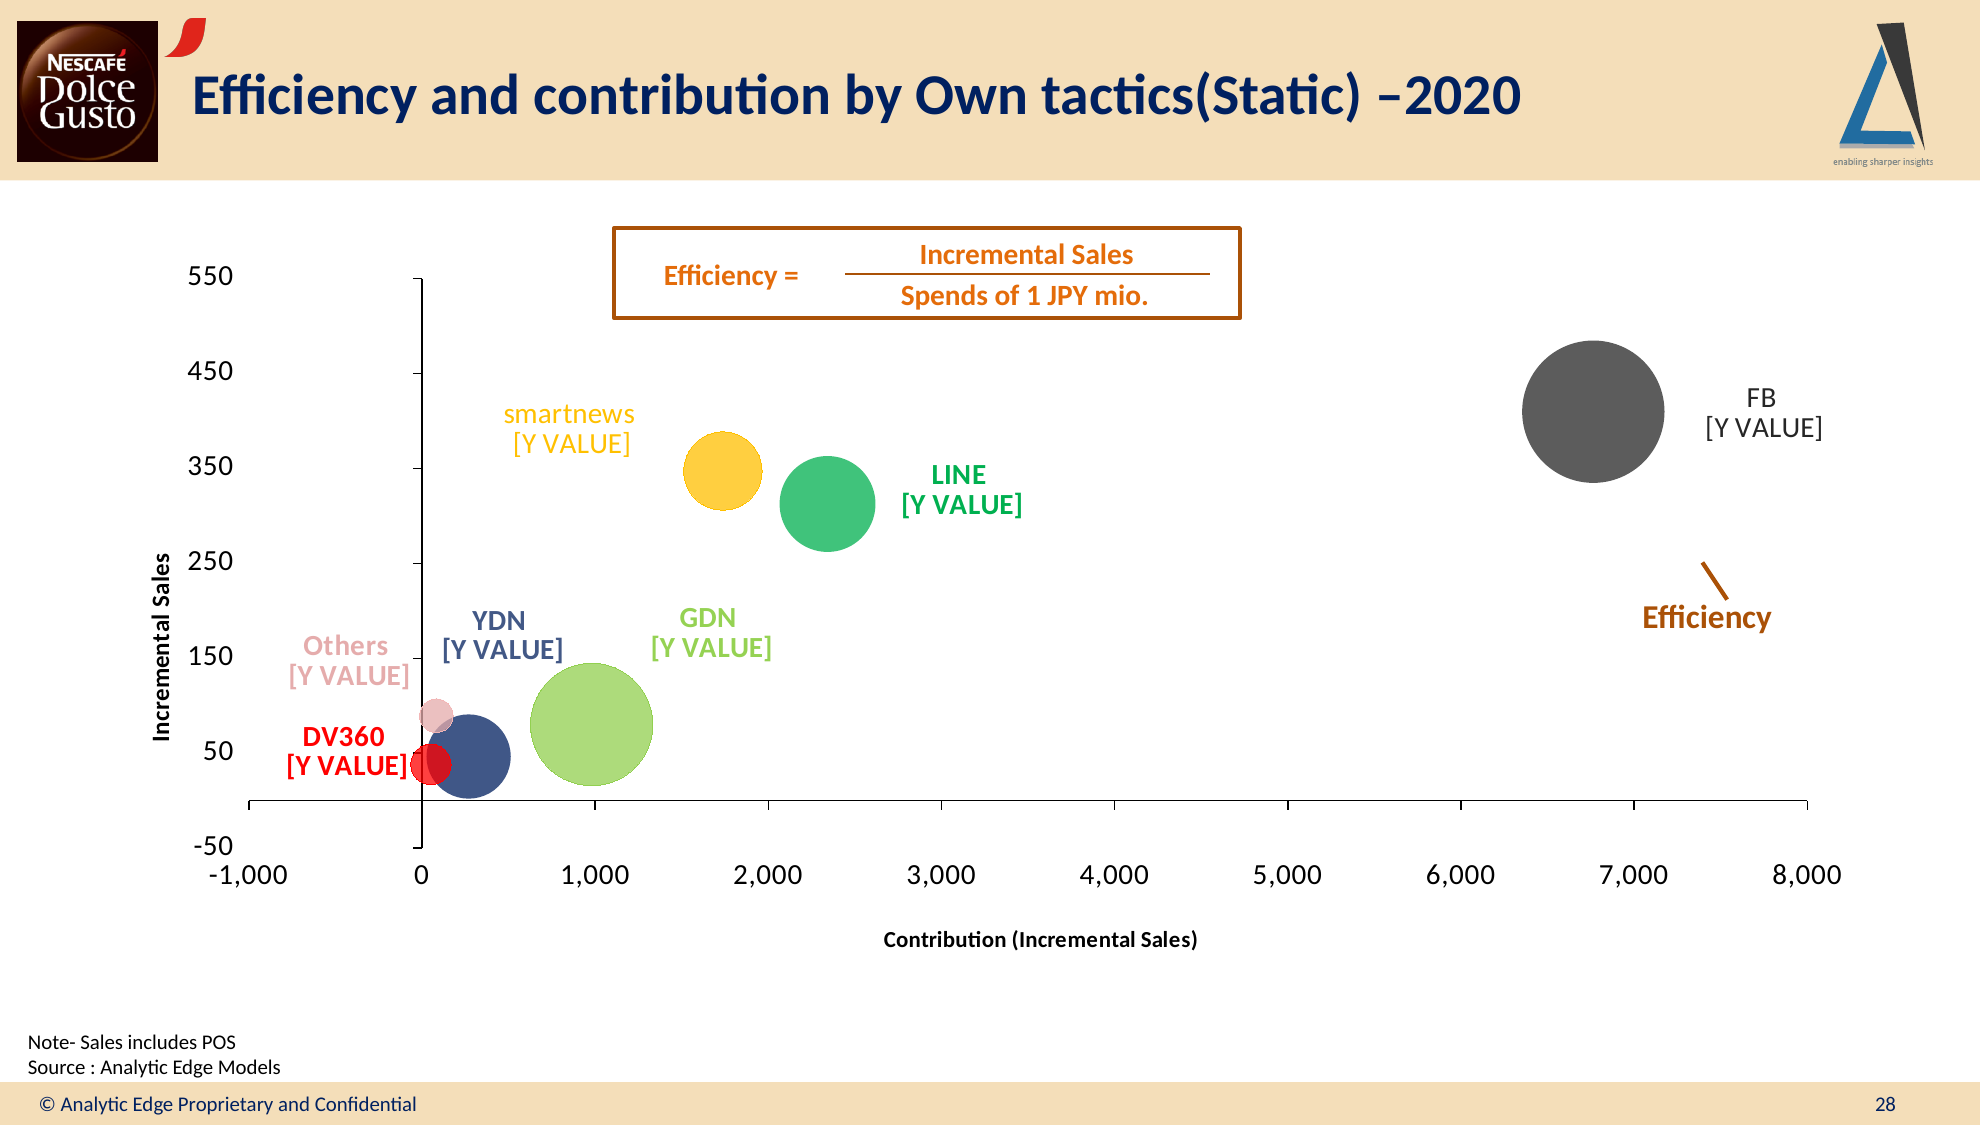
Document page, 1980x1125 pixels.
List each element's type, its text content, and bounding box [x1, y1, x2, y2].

slide_number 28 [1838, 1083, 1933, 1125]
picture [1800, 155, 1977, 168]
chart [132, 255, 1873, 1000]
picture [164, 18, 206, 57]
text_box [613, 227, 1241, 320]
picture [17, 21, 158, 162]
footer © Analytic Edge Proprietary and Confidential [23, 1087, 440, 1125]
text_box Note- Sales includes POS Source : Analytic Edge Models [13, 1021, 1007, 1087]
title Efficiency and contribution by Own tactics(Static) –2020 [177, 27, 1806, 156]
